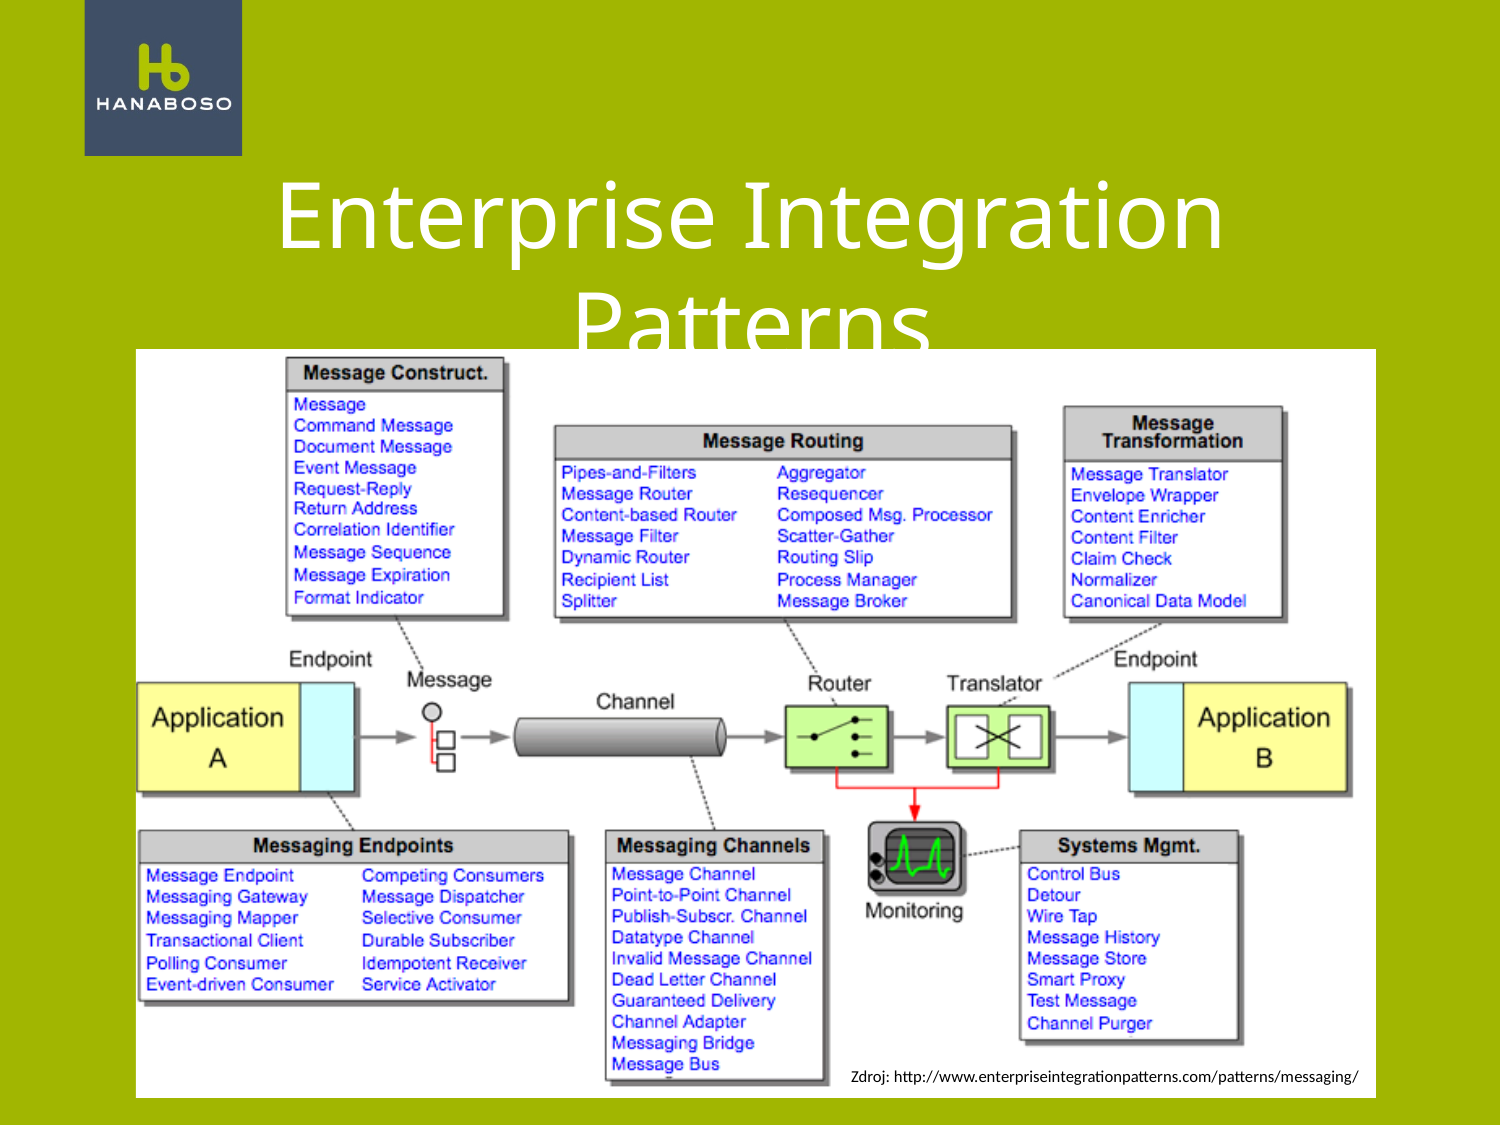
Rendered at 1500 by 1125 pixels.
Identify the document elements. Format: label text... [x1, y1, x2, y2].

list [135, 349, 1377, 1112]
title Enterprise Integration Patterns [76, 172, 1427, 361]
picture [84, 0, 243, 156]
